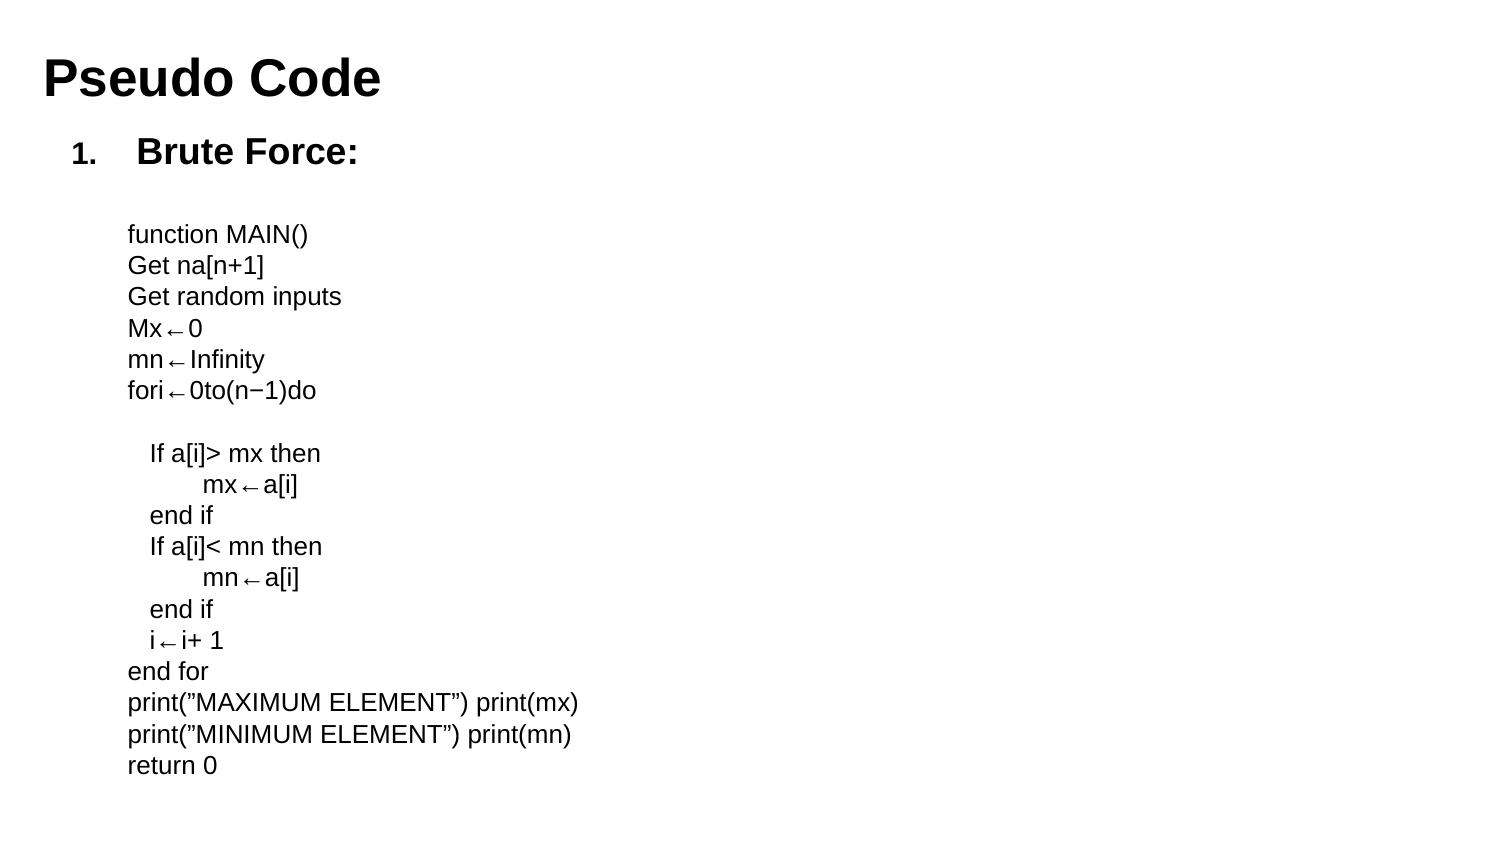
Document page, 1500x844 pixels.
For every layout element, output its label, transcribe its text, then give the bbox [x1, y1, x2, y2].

list Brute Force: function MAIN() Get na[n+1] Get random inputs Mx←0 mn←Infinity fori←0to(n−1)do If a[i]> mx then mx←a[i] end if If a[i]< mn then mn←a[i] end if i←i+ 1 end for print(”MAXIMUM ELEMENT”) print(mx) print(”MINIMUM ELEMENT”) print(mn) return 0 [37, 112, 1193, 844]
title Pseudo Code [28, 28, 1427, 123]
